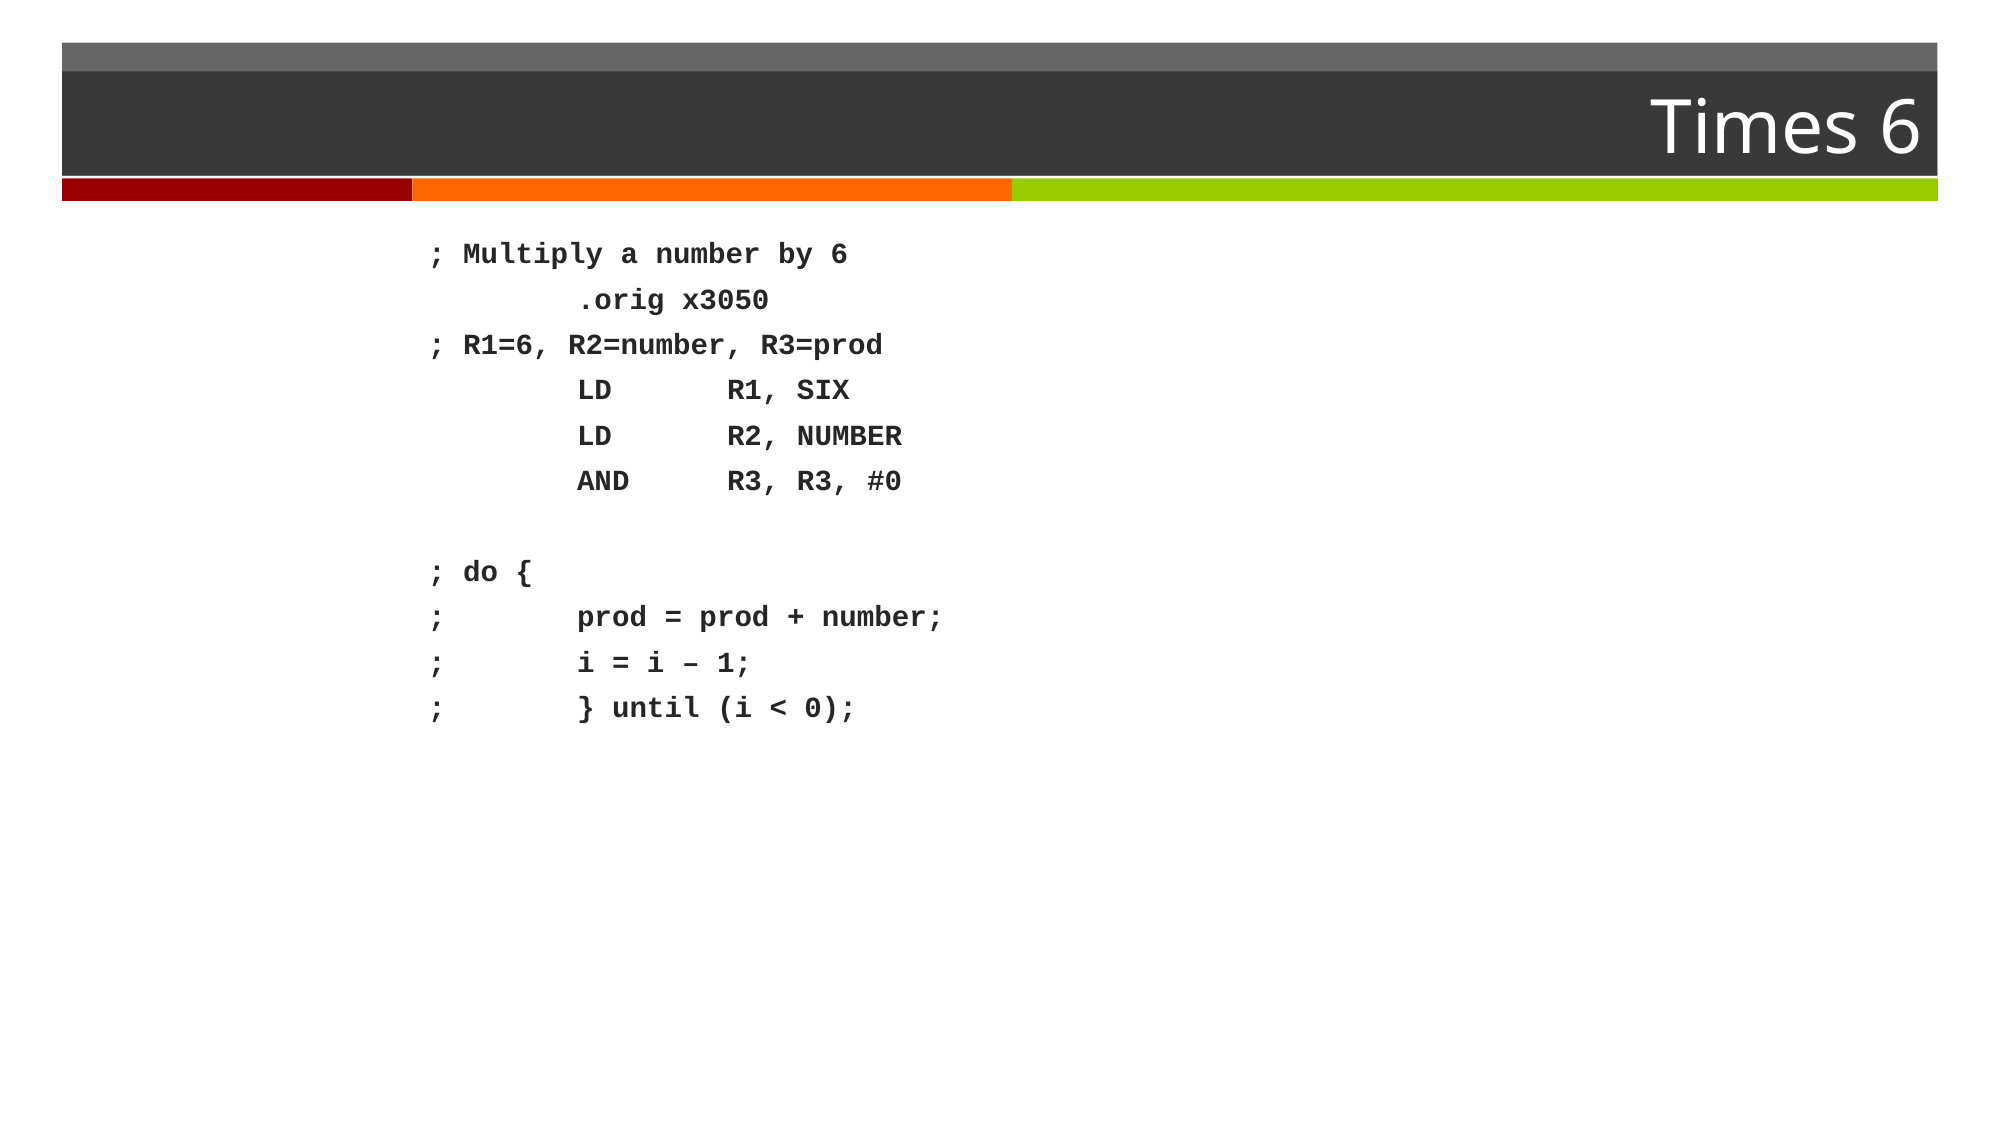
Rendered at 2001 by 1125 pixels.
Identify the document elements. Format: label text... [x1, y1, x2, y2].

list ; Multiply a number by 6 .orig x3050 ; R1=6, R2=number, R3=prod LD R1, SIX LD R2, NUMBER AND R3, R3, #0 ; do { ; prod = prod + number; ; i = i – 1; ; } until (i < 0); [412, 227, 1800, 1099]
title Times 6 [62, 71, 1938, 176]
